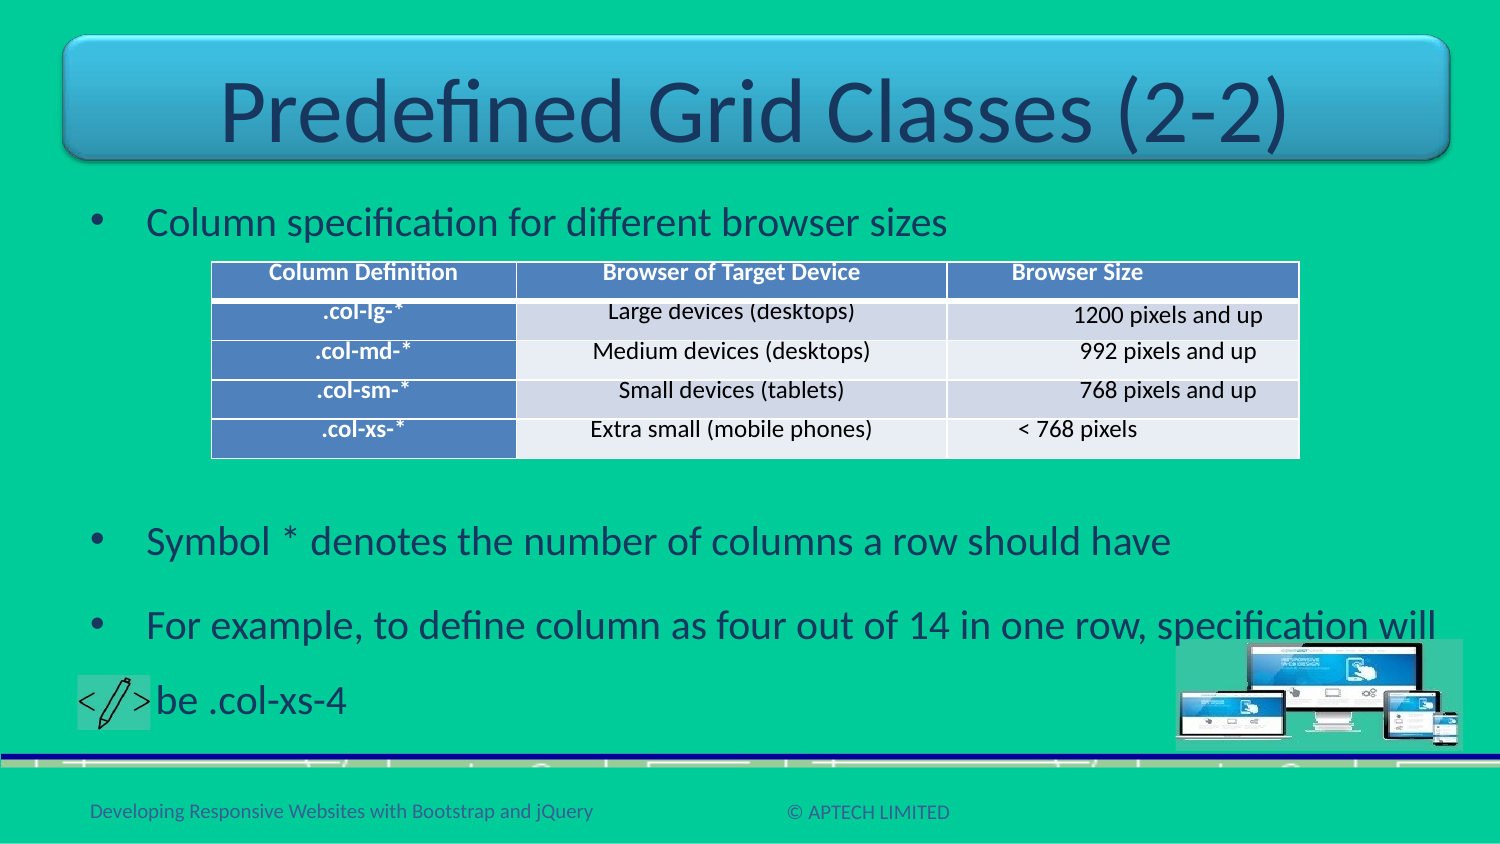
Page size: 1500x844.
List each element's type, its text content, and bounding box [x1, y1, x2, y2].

footer © APTECH LIMITED [784, 798, 953, 817]
table_cell 992 pixels and up [948, 341, 1298, 379]
table_cell .col-xs-* [212, 420, 516, 458]
text_box [55, 31, 1458, 188]
table_cell Medium devices (desktops) [517, 341, 946, 379]
table_header Browser Size [948, 263, 1298, 298]
table_cell .col-sm-* [212, 381, 516, 418]
picture [77, 675, 151, 730]
slide_number Developing Responsive Websites with Bootstrap and jQuery [87, 796, 599, 816]
text_box Column specification for different browser sizes [87, 194, 952, 233]
picture [1, 639, 1500, 770]
table_cell < 768 pixels [948, 420, 1298, 458]
table_cell .col-md-* [212, 341, 516, 379]
table_cell Extra small (mobile phones) [517, 420, 946, 458]
table_cell Large devices (desktops) [517, 304, 946, 340]
table_header Browser of Target Device [517, 263, 946, 298]
table_cell .col-lg-* [212, 304, 516, 340]
table_header Column Definition [212, 263, 516, 298]
text_box Symbol * denotes the number of columns a row should have For example, to define column as four out of 14 in one row, specification will be .col-xs-4 [87, 513, 1439, 675]
title Predefined Grid Classes (2-2) [106, 50, 1394, 134]
table_cell 768 pixels and up [948, 381, 1298, 418]
table_cell 1200 pixels and up [948, 304, 1298, 340]
table_cell Small devices (tablets) [517, 381, 946, 418]
